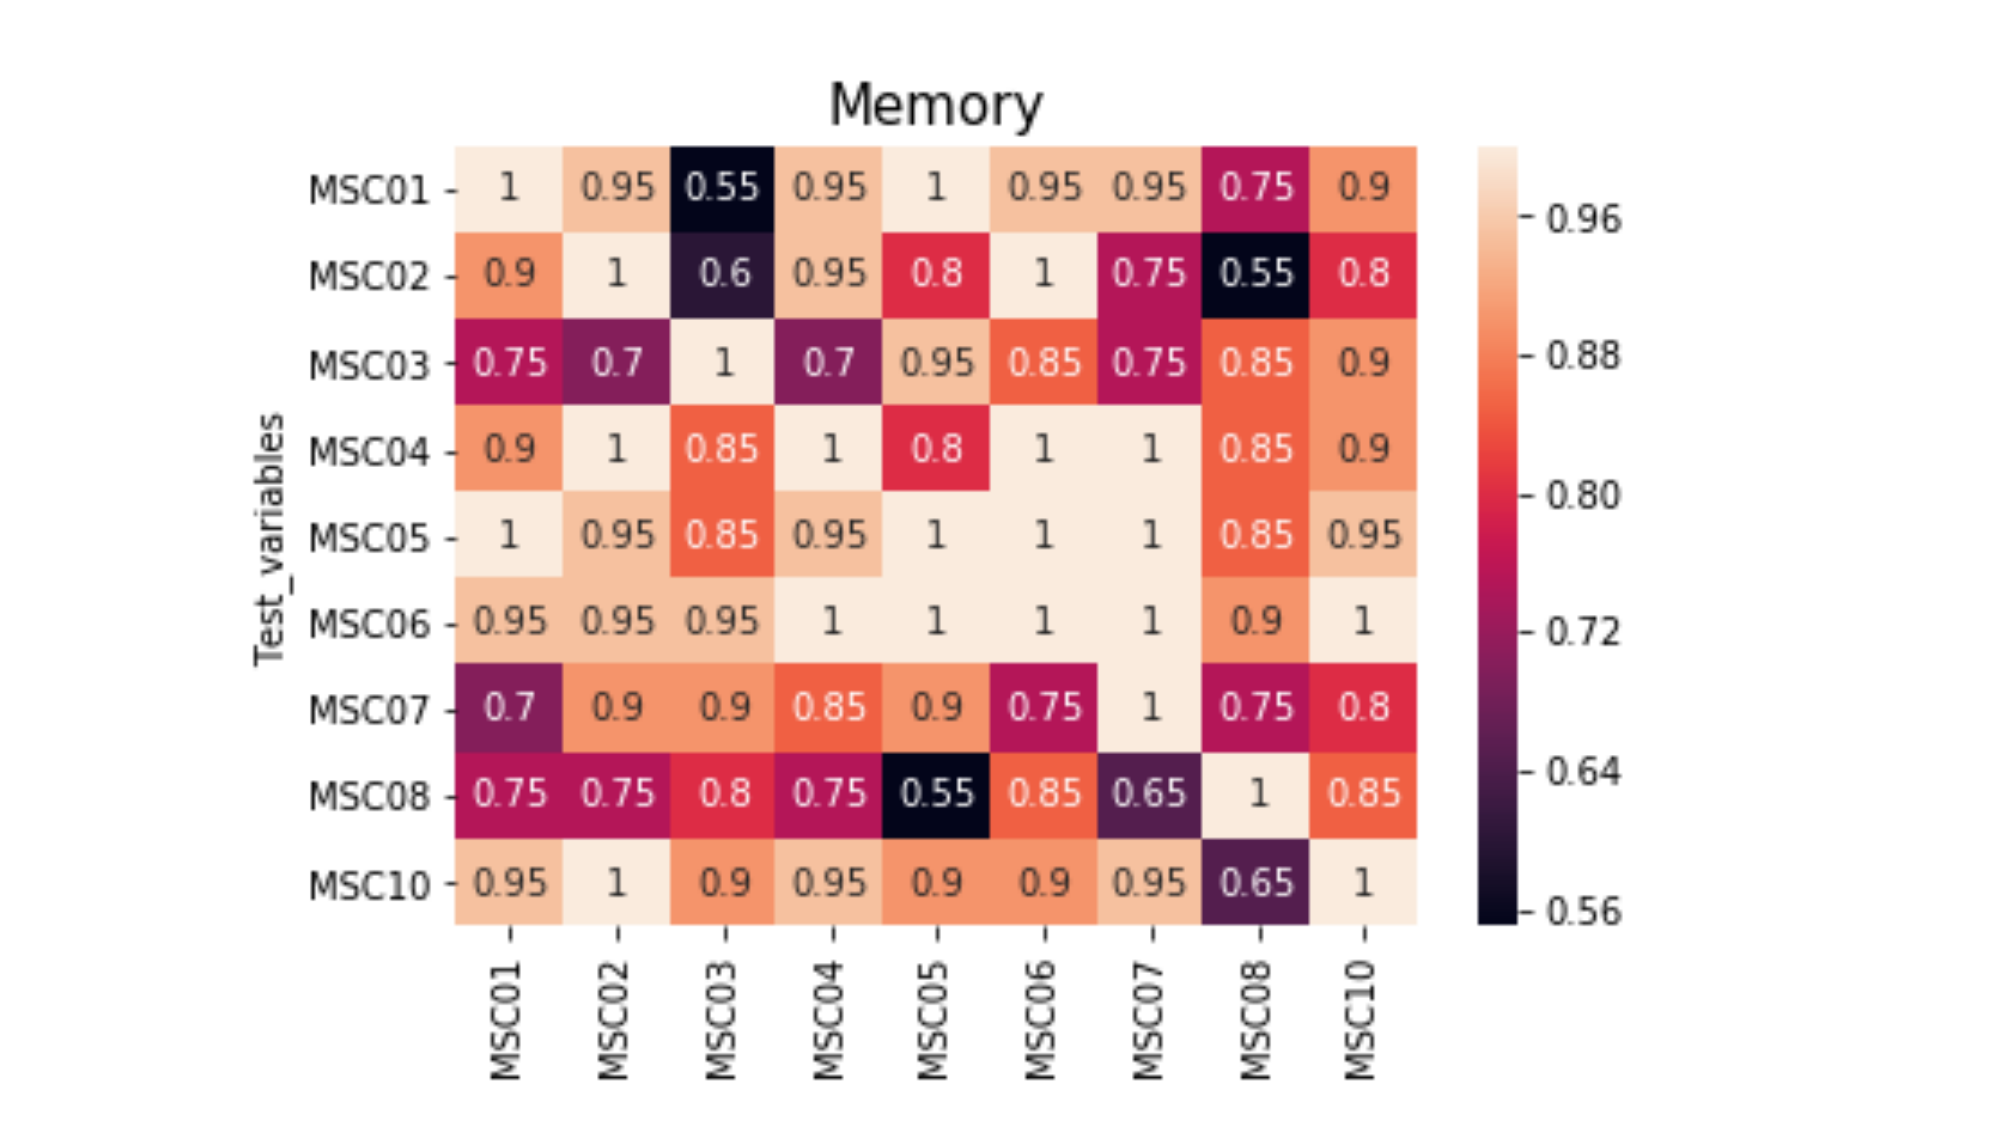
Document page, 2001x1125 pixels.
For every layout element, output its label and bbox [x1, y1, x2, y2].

picture [230, 58, 1648, 1103]
